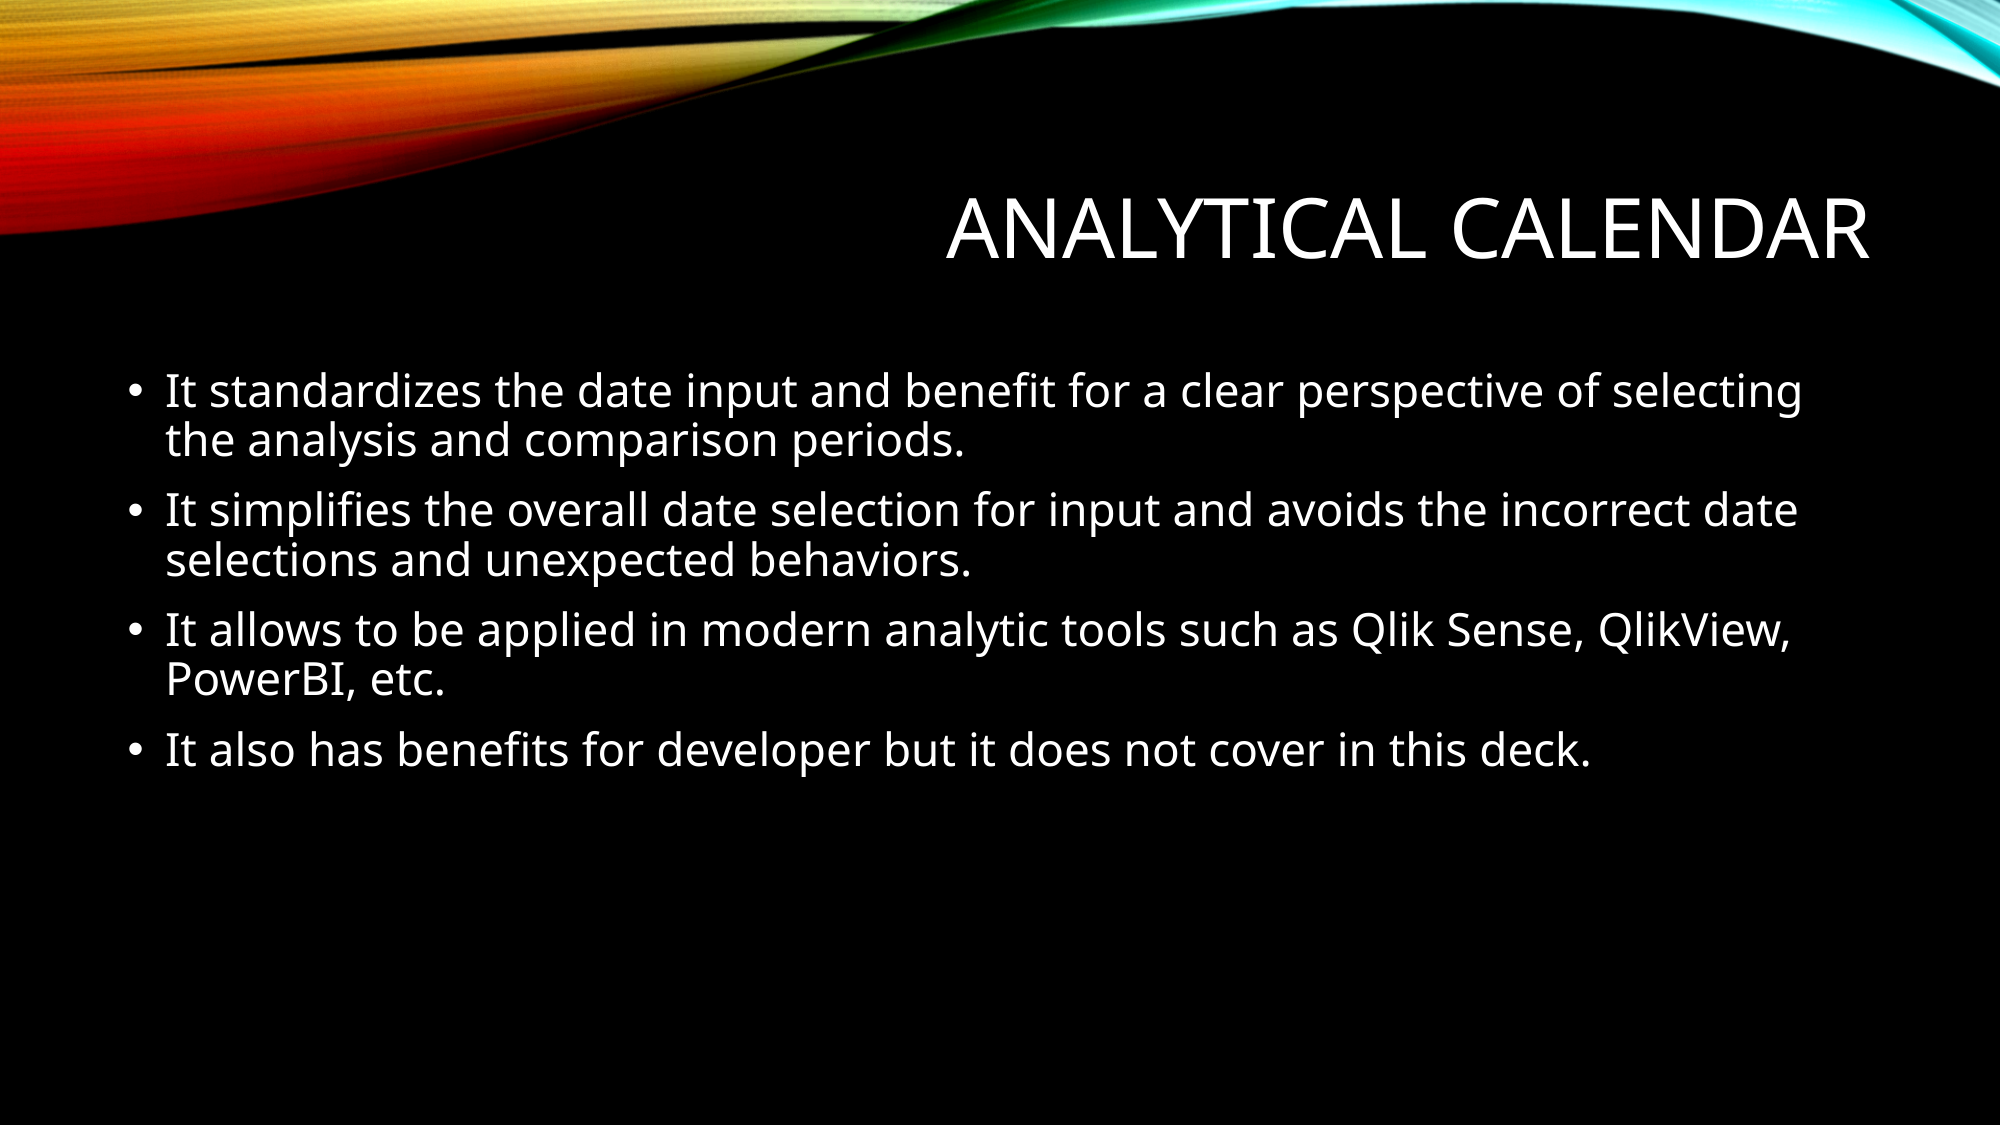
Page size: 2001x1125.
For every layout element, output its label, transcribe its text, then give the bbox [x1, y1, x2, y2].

title Analytical Calendar [474, 125, 1888, 338]
list It standardizes the date input and benefit for a clear perspective of selecting the analysis and comparison periods. It simplifies the overall date selection for input and avoids the incorrect date selections and unexpected behaviors. It allows to be applied in modern analytic tools such as Qlik Sense, QlikView, PowerBI, etc. It also has benefits for developer but it does not cover in this deck. [112, 360, 1888, 1021]
picture [0, 0, 2000, 237]
